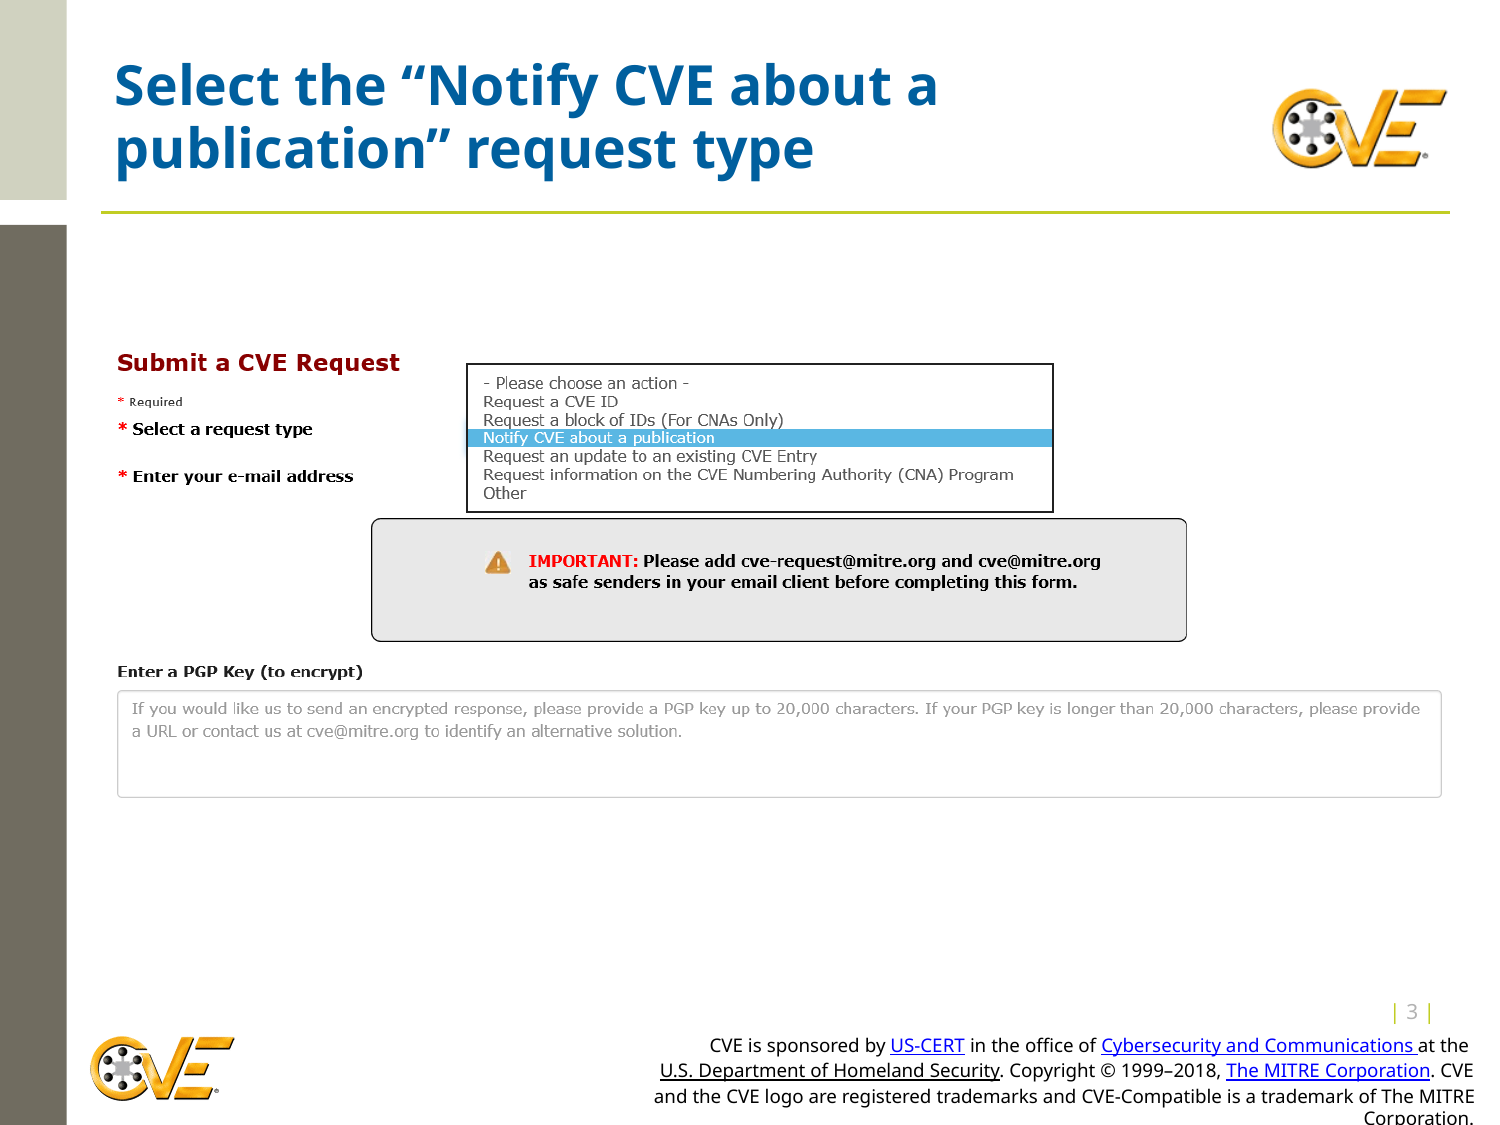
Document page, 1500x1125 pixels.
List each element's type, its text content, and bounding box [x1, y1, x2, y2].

picture [1269, 85, 1450, 172]
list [99, 336, 1453, 807]
title Select the “Notify CVE about a publication” request type [99, 45, 1248, 188]
picture [87, 1033, 237, 1104]
slide_number | 2 | [1368, 1004, 1450, 1035]
